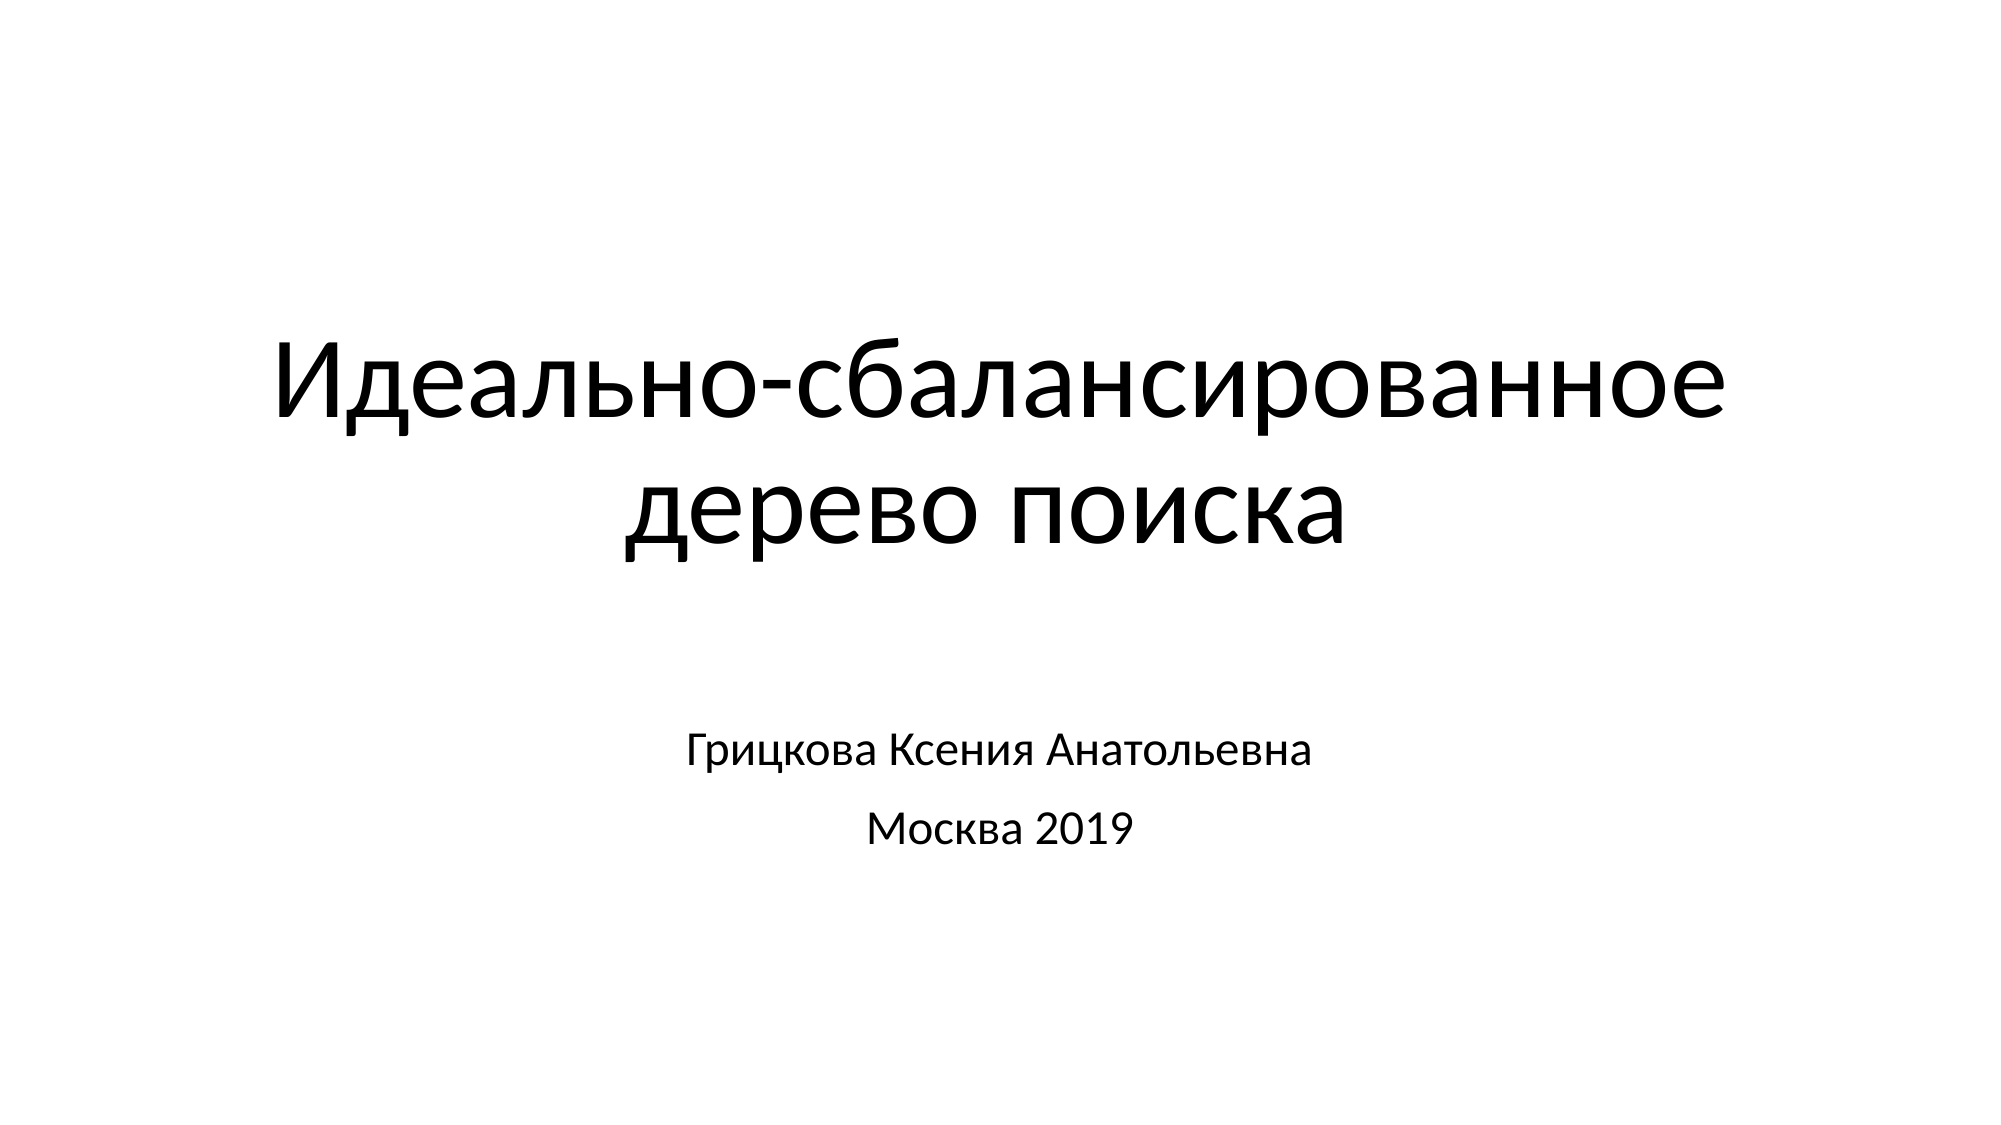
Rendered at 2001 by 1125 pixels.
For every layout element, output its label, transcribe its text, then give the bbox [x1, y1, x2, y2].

subtitle Грицкова Ксения Анатольевна Москва 2019 [249, 590, 1750, 863]
title Идеально-сбалансированное дерево поиска [249, 184, 1750, 576]
